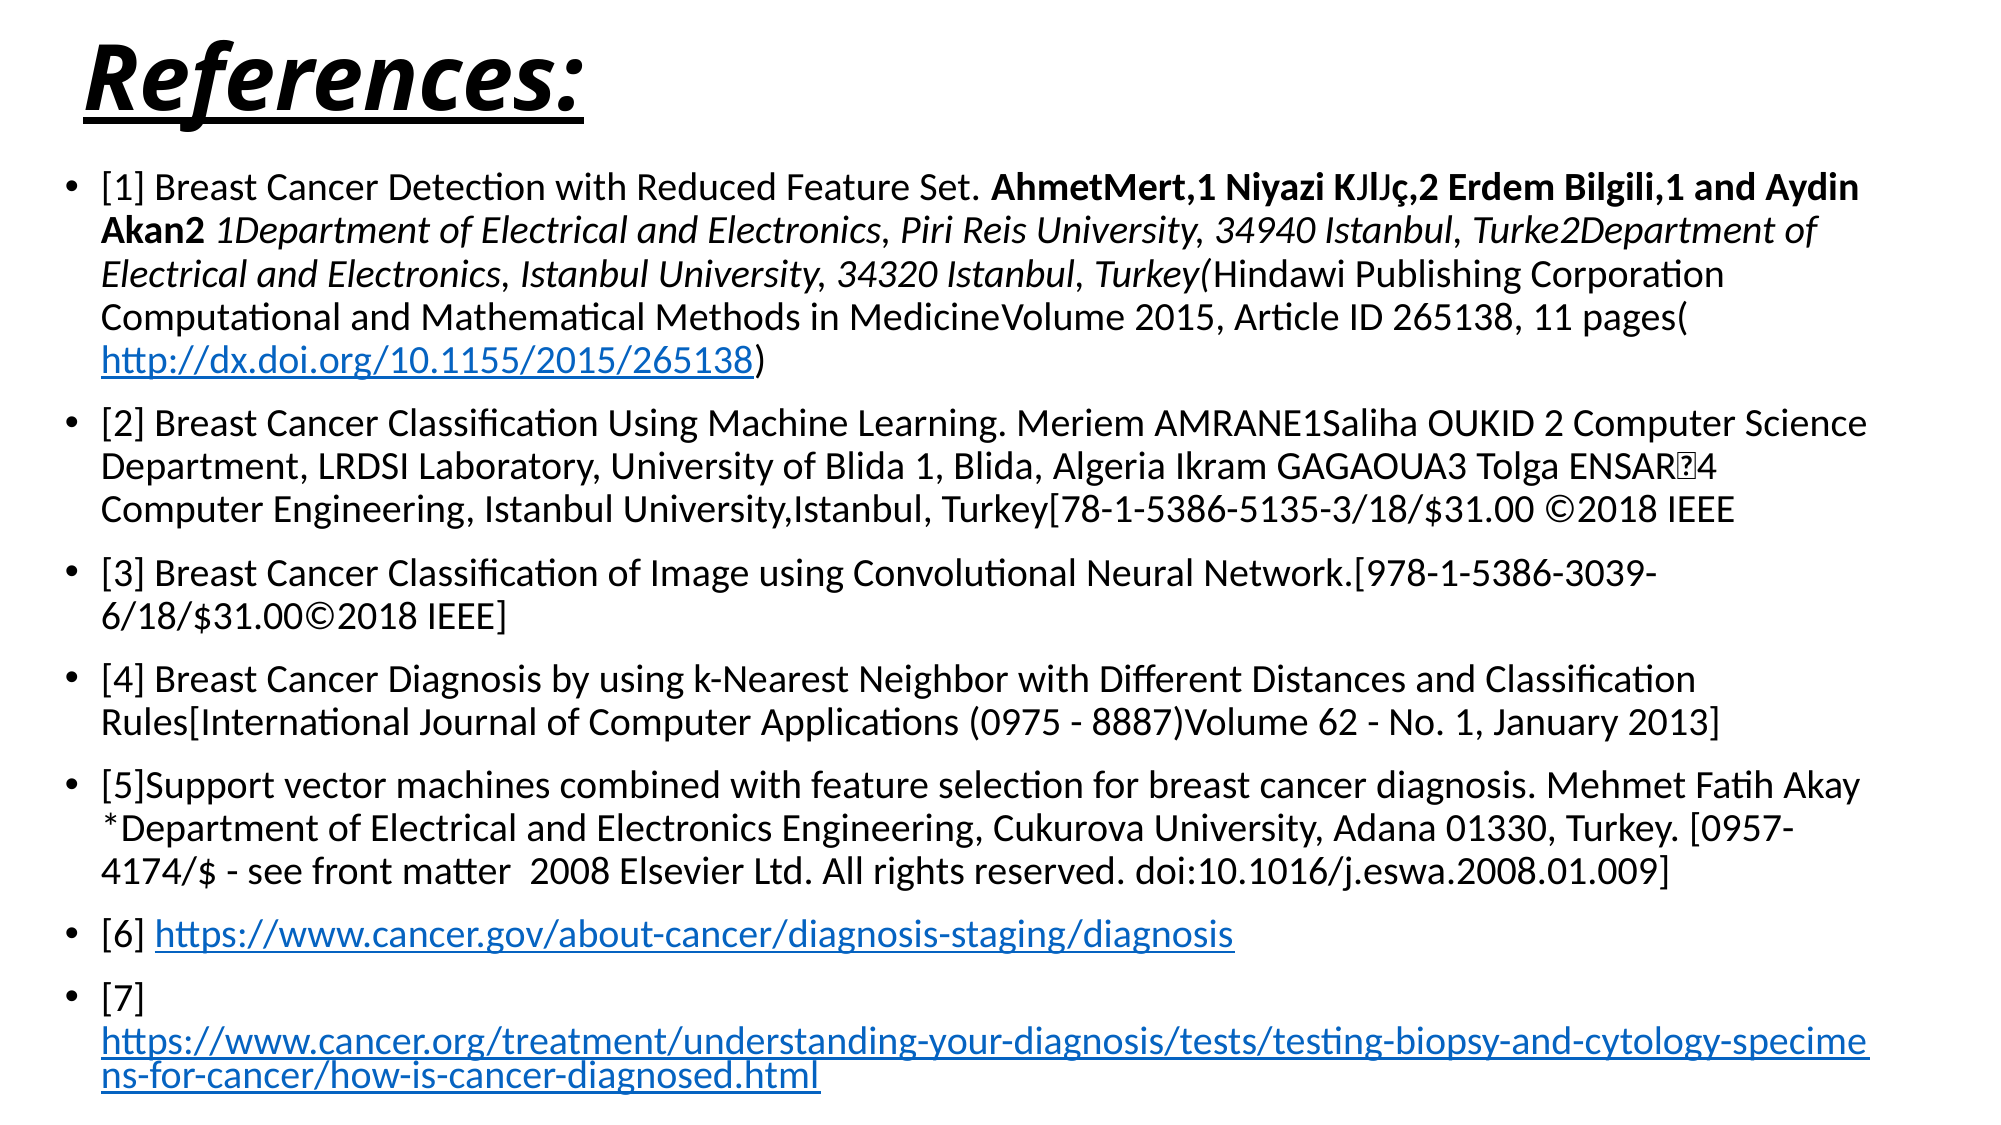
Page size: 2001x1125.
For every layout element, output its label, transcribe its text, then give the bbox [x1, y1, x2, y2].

list [1] Breast Cancer Detection with Reduced Feature Set. AhmetMert,1 Niyazi KJlJç,2 Erdem Bilgili,1 and Aydin Akan2 1Department of Electrical and Electronics, Piri Reis University, 34940 Istanbul, Turke2Department of Electrical and Electronics, Istanbul University, 34320 Istanbul, Turkey(Hindawi Publishing Corporation Computational and Mathematical Methods in MedicineVolume 2015, Article ID 265138, 11 pages(http://dx.doi.org/10.1155/2015/265138) [2] Breast Cancer Classification Using Machine Learning. Meriem AMRANE1Saliha OUKID 2 Computer Science Department, LRDSI Laboratory, University of Blida 1, Blida, Algeria Ikram GAGAOUA3 Tolga ENSAR􀃸4 Computer Engineering, Istanbul University,Istanbul, Turkey[78-1-5386-5135-3/18/$31.00 ©2018 IEEE [3] Breast Cancer Classification of Image using Convolutional Neural Network.[978-1-5386-3039-6/18/$31.00©2018 IEEE] [4] Breast Cancer Diagnosis by using k-Nearest Neighbor with Different Distances and Classification Rules[International Journal of Computer Applications (0975 - 8887)Volume 62 - No. 1, January 2013] [5]Support vector machines combined with feature selection for breast cancer diagnosis. Mehmet Fatih Akay *Department of Electrical and Electronics Engineering, Cukurova University, Adana 01330, Turkey. [0957-4174/$ - see front matter 2008 Elsevier Ltd. All rights reserved. doi:10.1016/j.eswa.2008.01.009] [6] https://www.cancer.gov/about-cancer/diagnosis-staging/diagnosis [7] https://www.cancer.org/treatment/understanding-your-diagnosis/tests/testing-biopsy-and-cytology-specimens-for-cancer/how-is-cancer-diagnosed.html [49, 158, 1893, 1083]
title References: [68, 22, 1794, 139]
